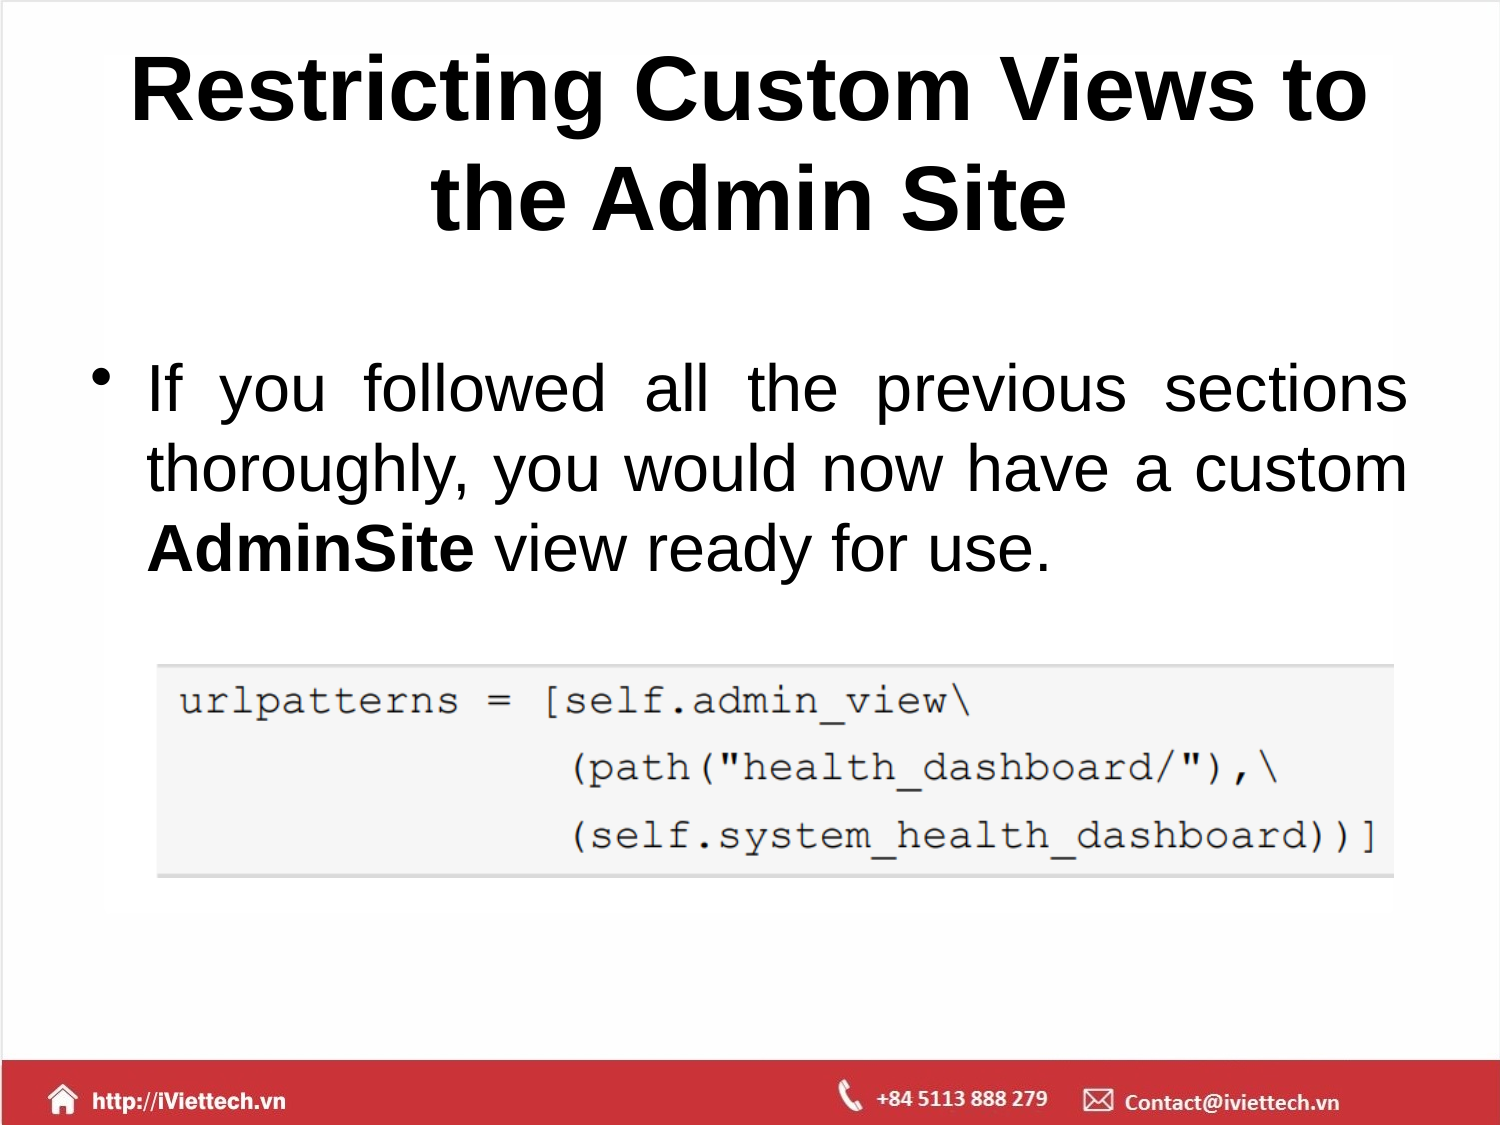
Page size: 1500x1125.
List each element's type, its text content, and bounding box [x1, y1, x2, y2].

title Restricting Custom Views to the Admin Site [74, 44, 1426, 233]
picture [0, 0, 1500, 1125]
list If you followed all the previous sections thoroughly, you would now have a custom AdminSite view ready for use. [74, 337, 1426, 1006]
